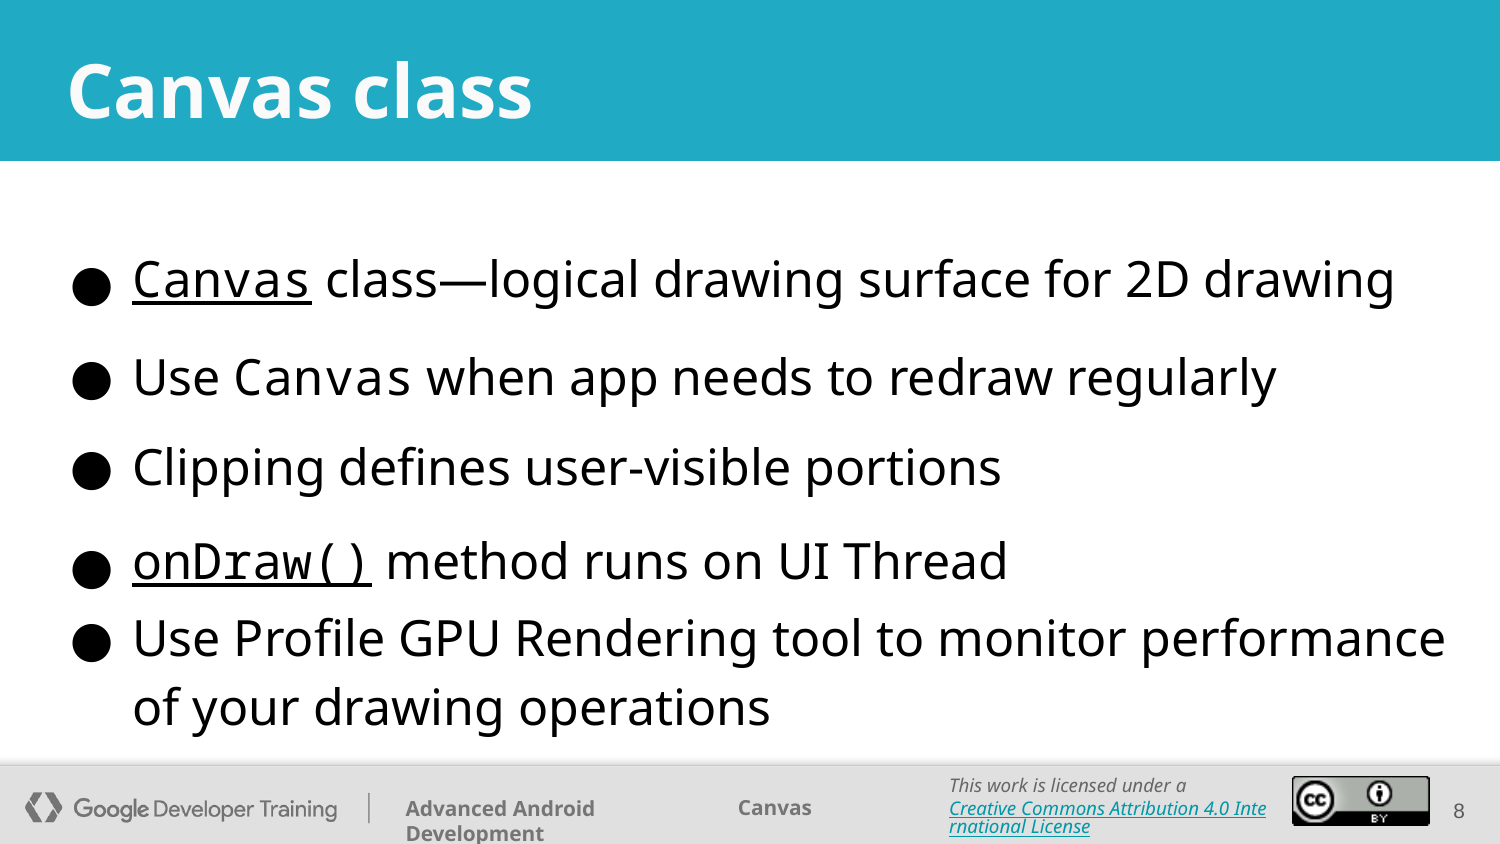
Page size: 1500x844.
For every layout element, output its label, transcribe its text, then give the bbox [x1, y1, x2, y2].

picture [0, 161, 1500, 844]
slide_number ‹#› [1389, 777, 1480, 842]
title Canvas class [51, 28, 1449, 122]
list Canvas class—logical drawing surface for 2D drawing Use Canvas when app needs to redraw regularly Clipping defines user-visible portions onDraw() method runs on UI Thread Use Profile GPU Rendering tool to monitor performance of your drawing operations [42, 198, 1468, 732]
